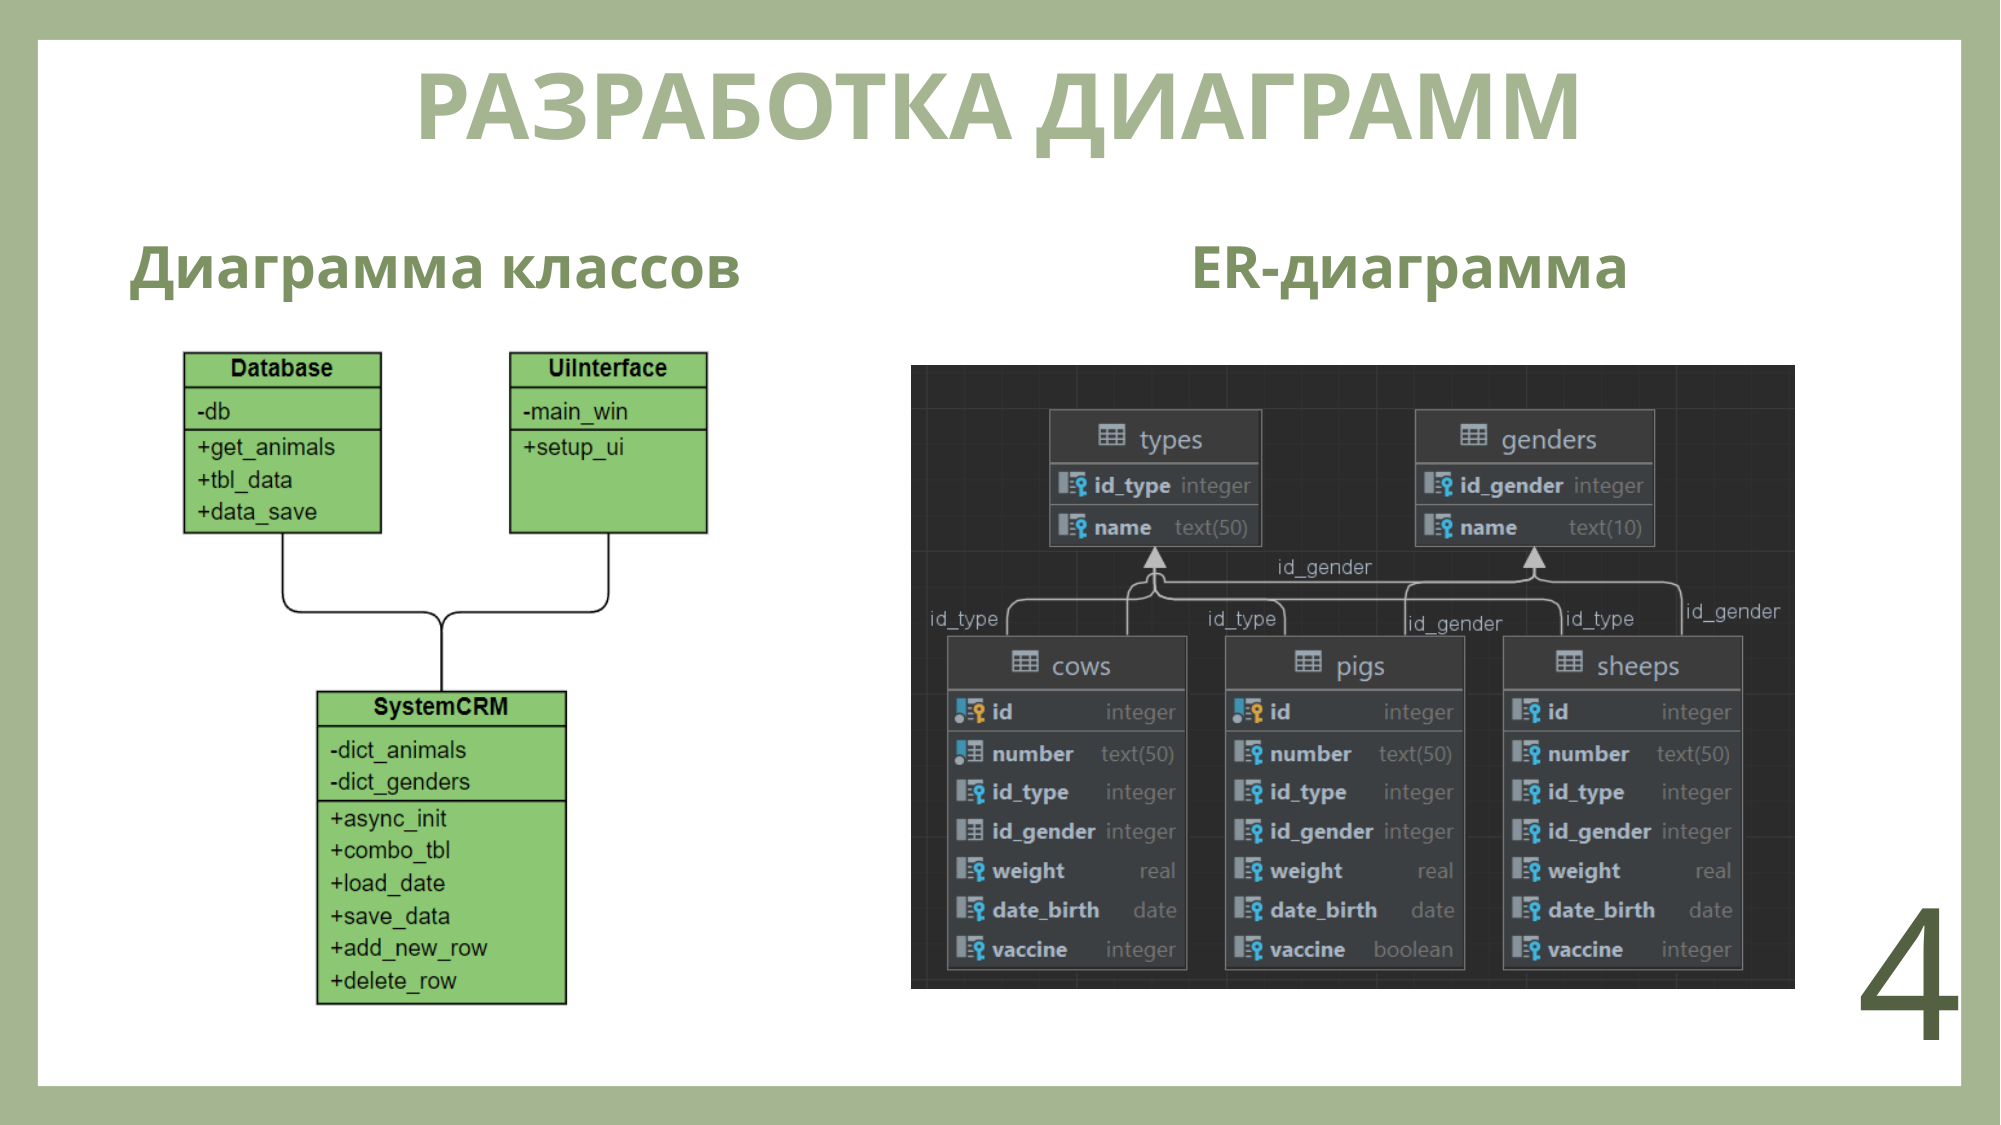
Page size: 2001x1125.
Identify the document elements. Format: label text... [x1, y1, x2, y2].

picture [138, 321, 734, 1033]
text_box ER-диаграмма [1061, 174, 1759, 299]
text_box 4 [1842, 850, 1970, 1085]
text_box Диаграмма классов [87, 174, 785, 299]
text_box РАЗРАБОТКА ДИАГРАММ [0, 44, 2000, 175]
picture [910, 365, 1795, 989]
